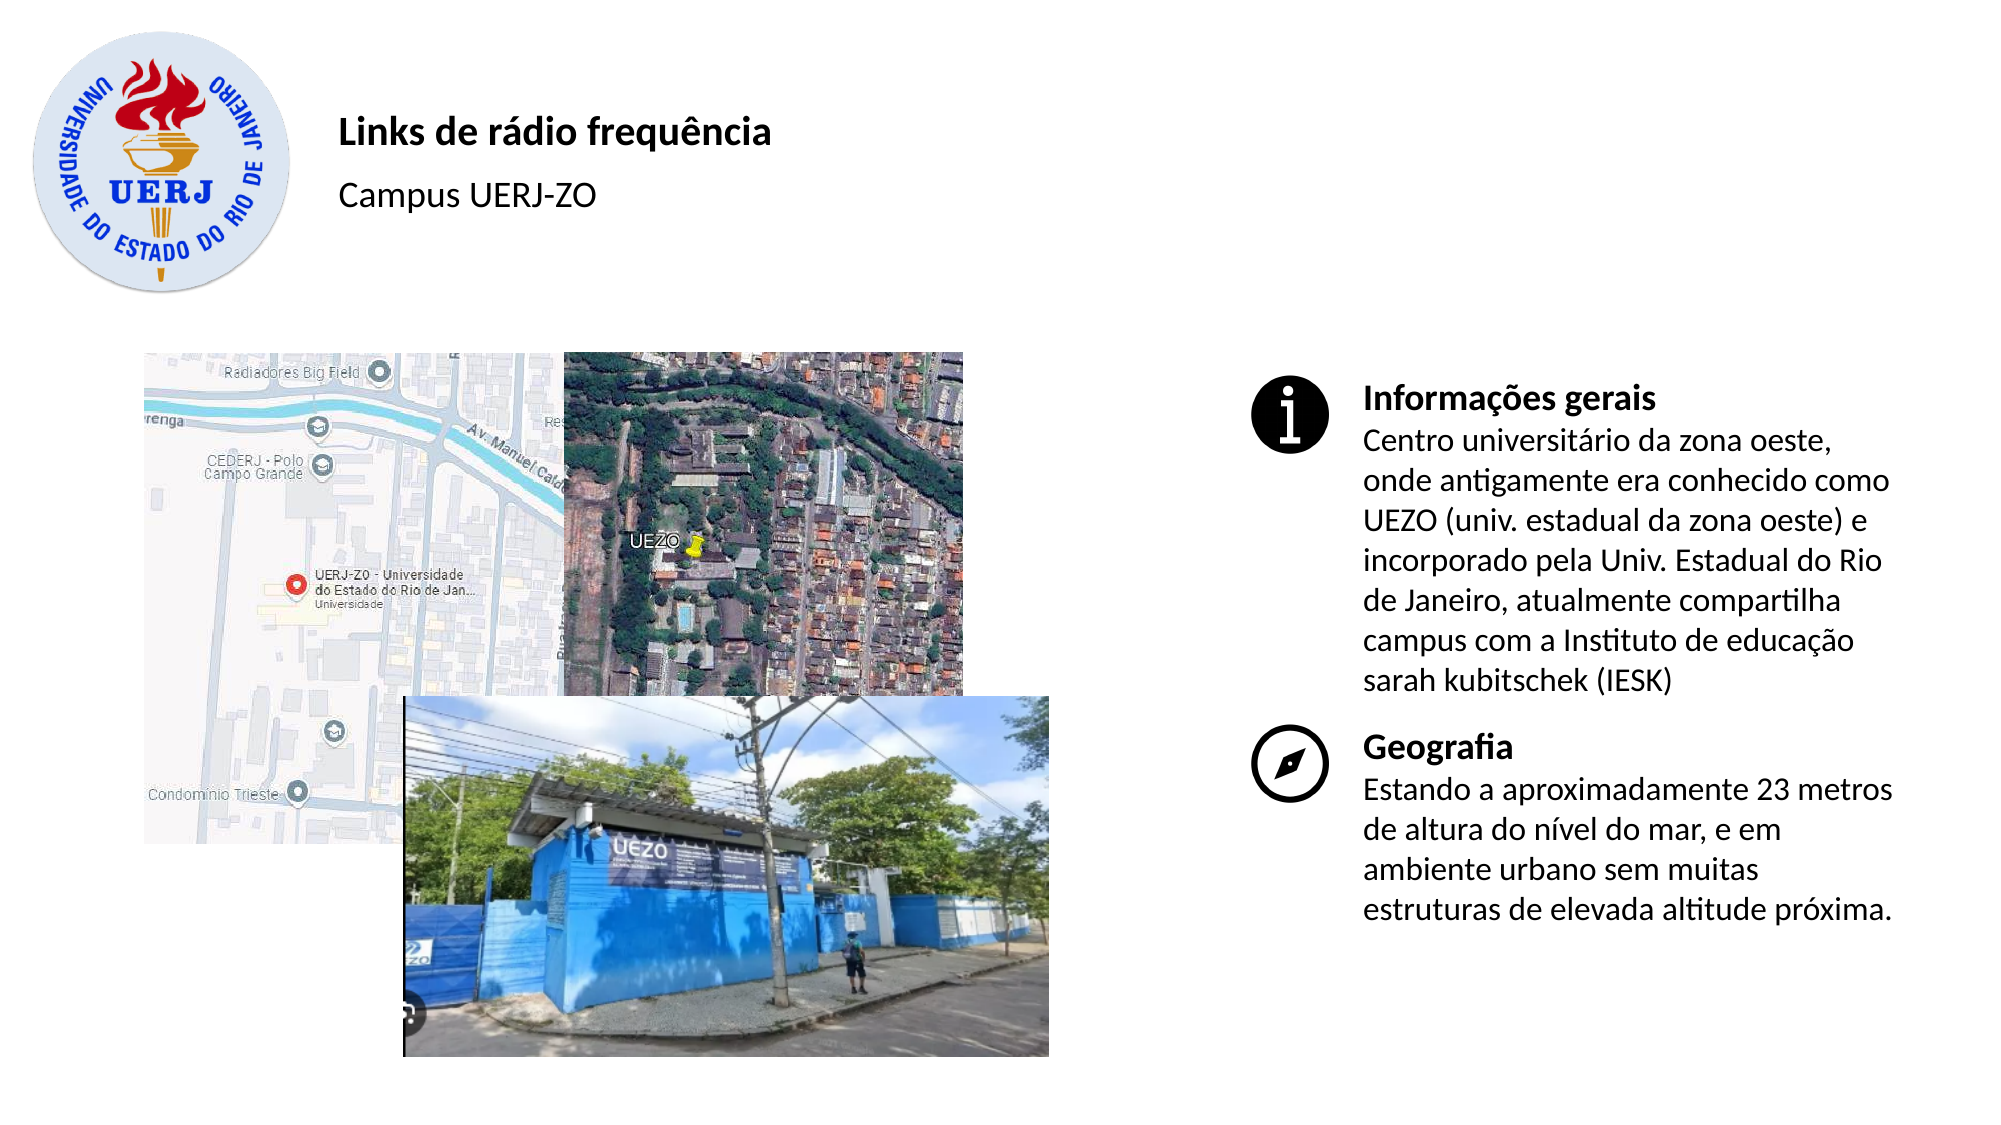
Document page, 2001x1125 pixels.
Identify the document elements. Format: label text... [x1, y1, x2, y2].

text_box Links de rádio frequência [323, 96, 1242, 162]
picture [1241, 714, 1339, 813]
picture [30, 30, 292, 296]
text_box Campus UERJ-ZO [323, 162, 1242, 223]
text_box Geografia Estando a aproximadamente 23 metros de altura do nível do mar, e em ambiente urbano sem muitas estruturas de elevada altitude próxima. [1348, 714, 1917, 935]
text_box Informações gerais Centro universitário da zona oeste, onde antigamente era conhecido como UEZO (univ. estadual da zona oeste) e incorporado pela Univ. Estadual do Rio de Janeiro, atualmente compartilha campus com a Instituto de educação sarah kubitschek (IESK) [1348, 365, 1917, 706]
picture [1241, 365, 1339, 464]
picture [144, 352, 1049, 1058]
